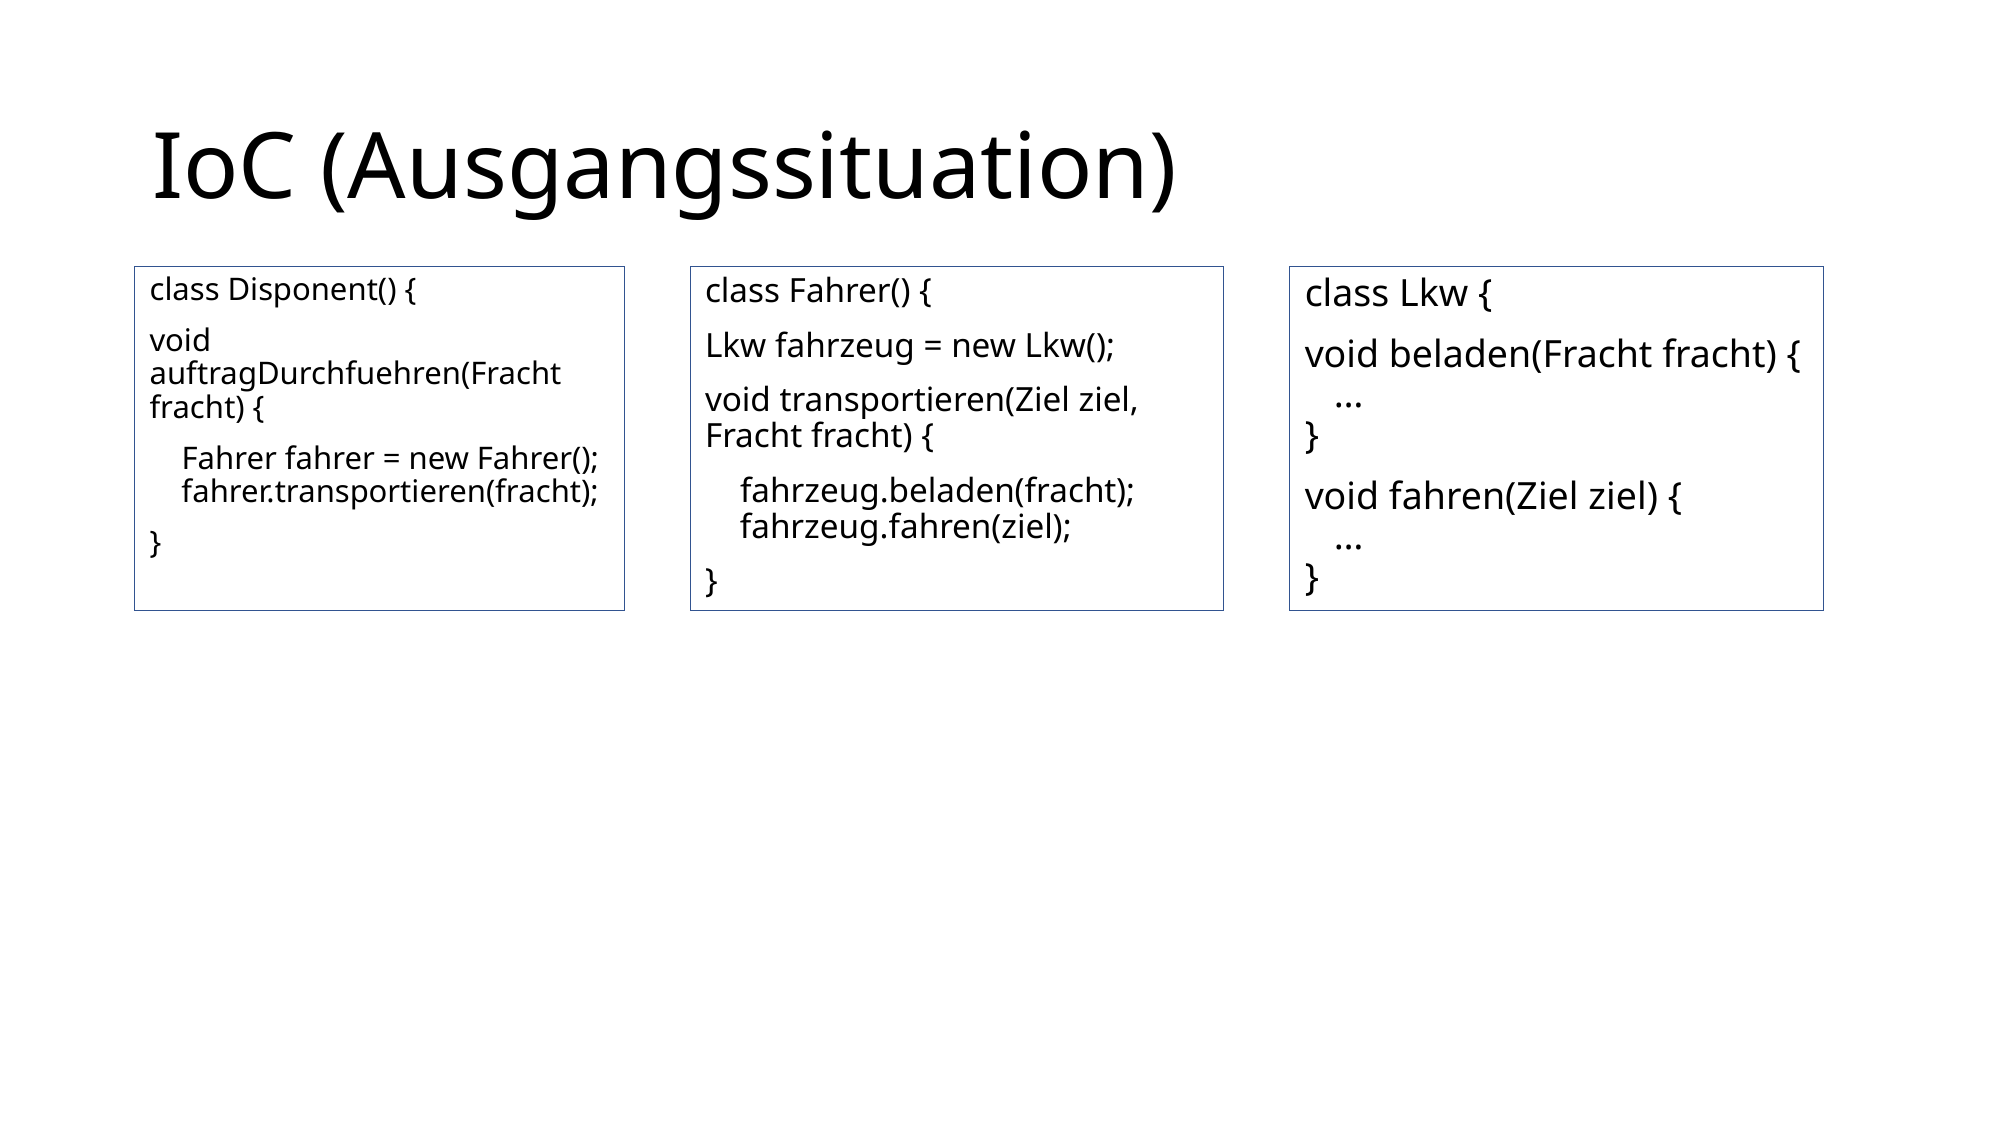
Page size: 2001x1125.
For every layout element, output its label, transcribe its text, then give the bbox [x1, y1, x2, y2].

list class Disponent() { void auftragDurchfuehren(Fracht fracht) { Fahrer fahrer = new Fahrer(); fahrer.transportieren(fracht); } [134, 266, 625, 611]
title IoC (Ausgangssituation) [137, 59, 1863, 278]
text_box class Fahrer() { Lkw fahrzeug = new Lkw(); void transportieren(Ziel ziel, Fracht fracht) { fahrzeug.beladen(fracht); fahrzeug.fahren(ziel); } [690, 266, 1224, 611]
text_box class Lkw { void beladen(Fracht fracht) { … } void fahren(Ziel ziel) { … } [1289, 266, 1824, 611]
